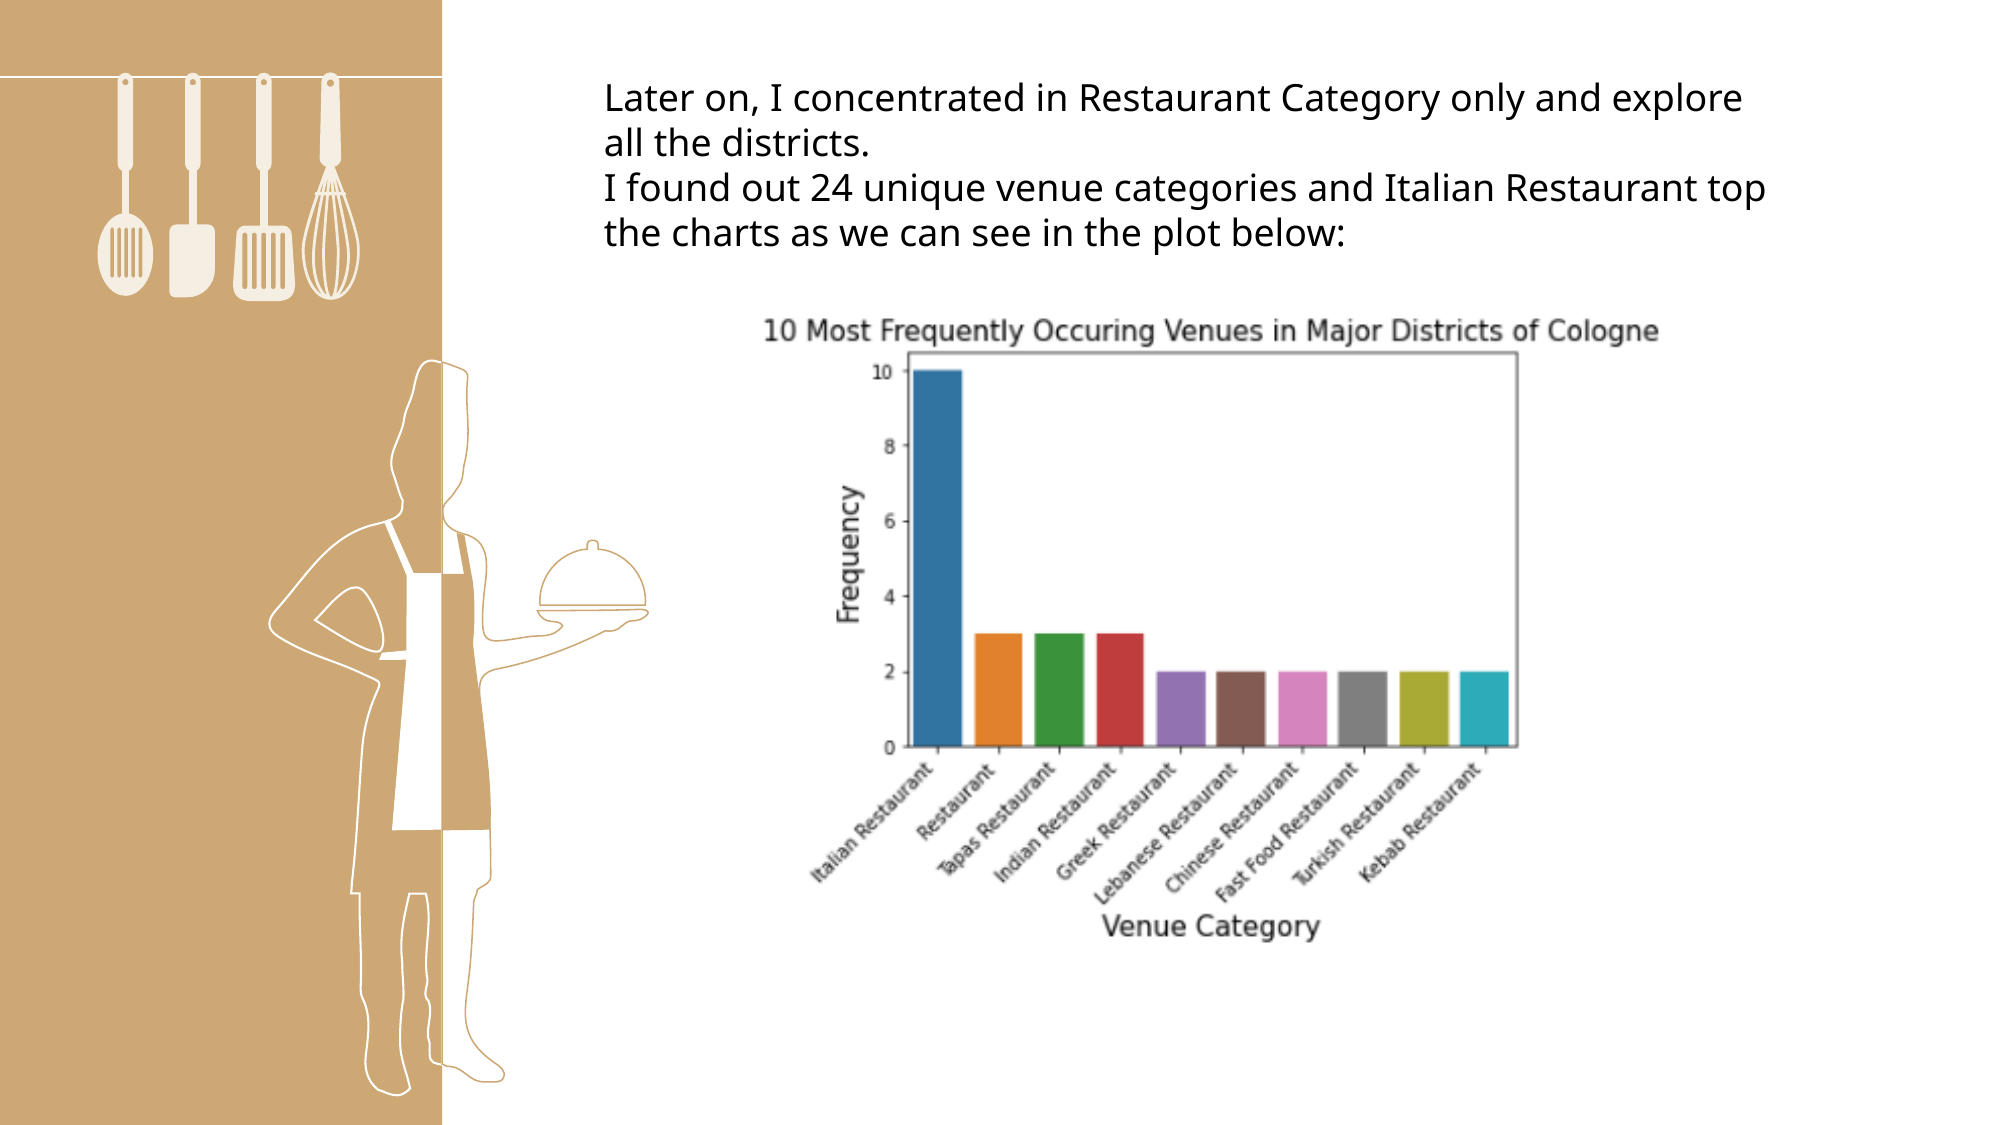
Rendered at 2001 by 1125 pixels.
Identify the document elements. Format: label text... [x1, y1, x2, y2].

text_box Later on, I concentrated in Restaurant Category only and explore all the districts. I found out 24 unique venue categories and Italian Restaurant top the charts as we can see in the plot below: [589, 66, 1794, 261]
picture [726, 303, 1703, 961]
